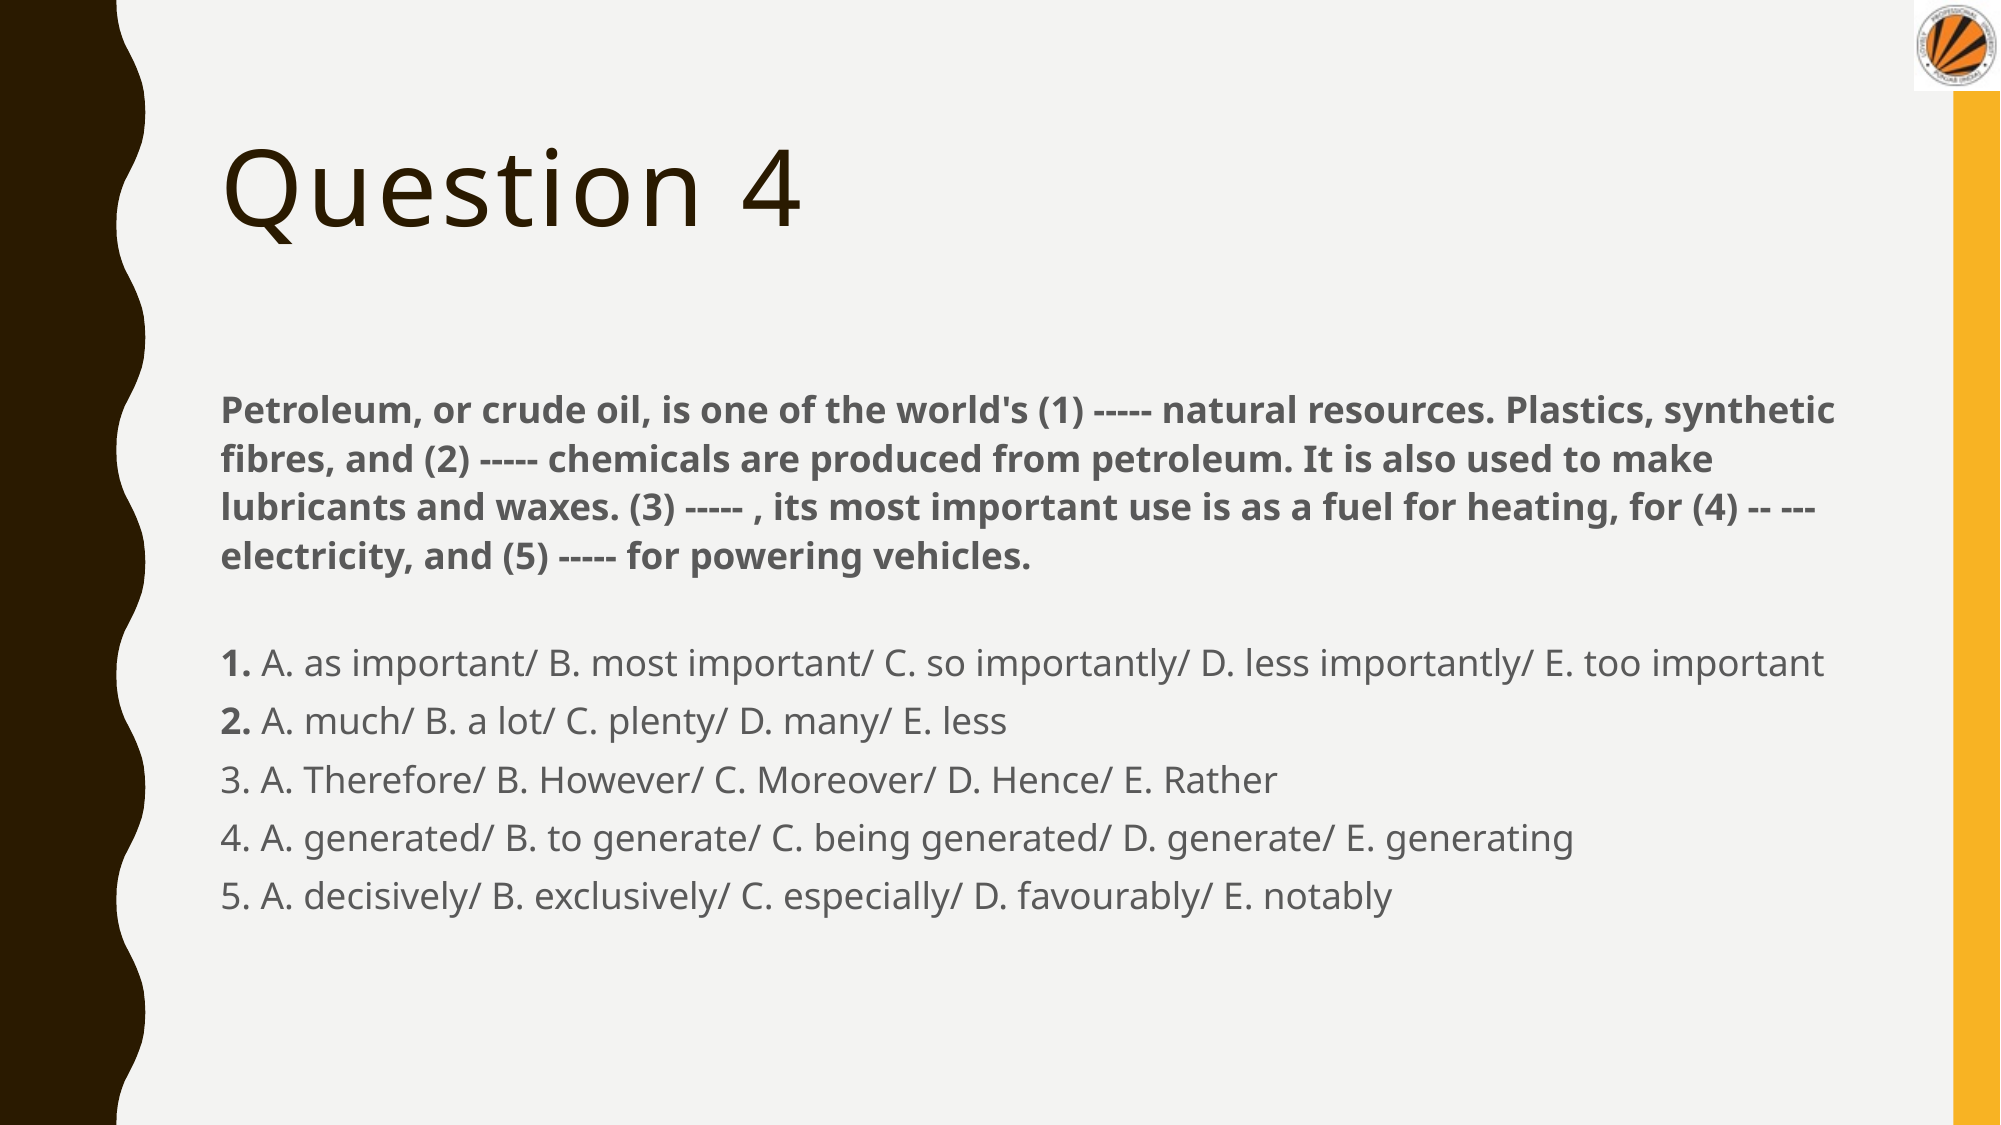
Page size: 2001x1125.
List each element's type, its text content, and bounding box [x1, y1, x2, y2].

list Petroleum, or crude oil, is one of the world's (1) ----- natural resources. Plastics, synthetic fibres, and (2) ----- chemicals are produced from petroleum. It is also used to make lubricants and waxes. (3) ----- , its most important use is as a fuel for heating, for (4) -- --- electricity, and (5) ----- for powering vehicles. 1. A. as important/ B. most important/ C. so importantly/ D. less importantly/ E. too important 2. A. much/ B. a lot/ C. plenty/ D. many/ E. less 3. A. Therefore/ B. However/ C. Moreover/ D. Hence/ E. Rather 4. A. generated/ B. to generate/ C. being generated/ D. generate/ E. generating 5. A. decisively/ B. exclusively/ C. especially/ D. favourably/ E. notably [205, 375, 1875, 965]
picture [1914, 0, 2000, 91]
title Question 4 [205, 127, 1875, 308]
